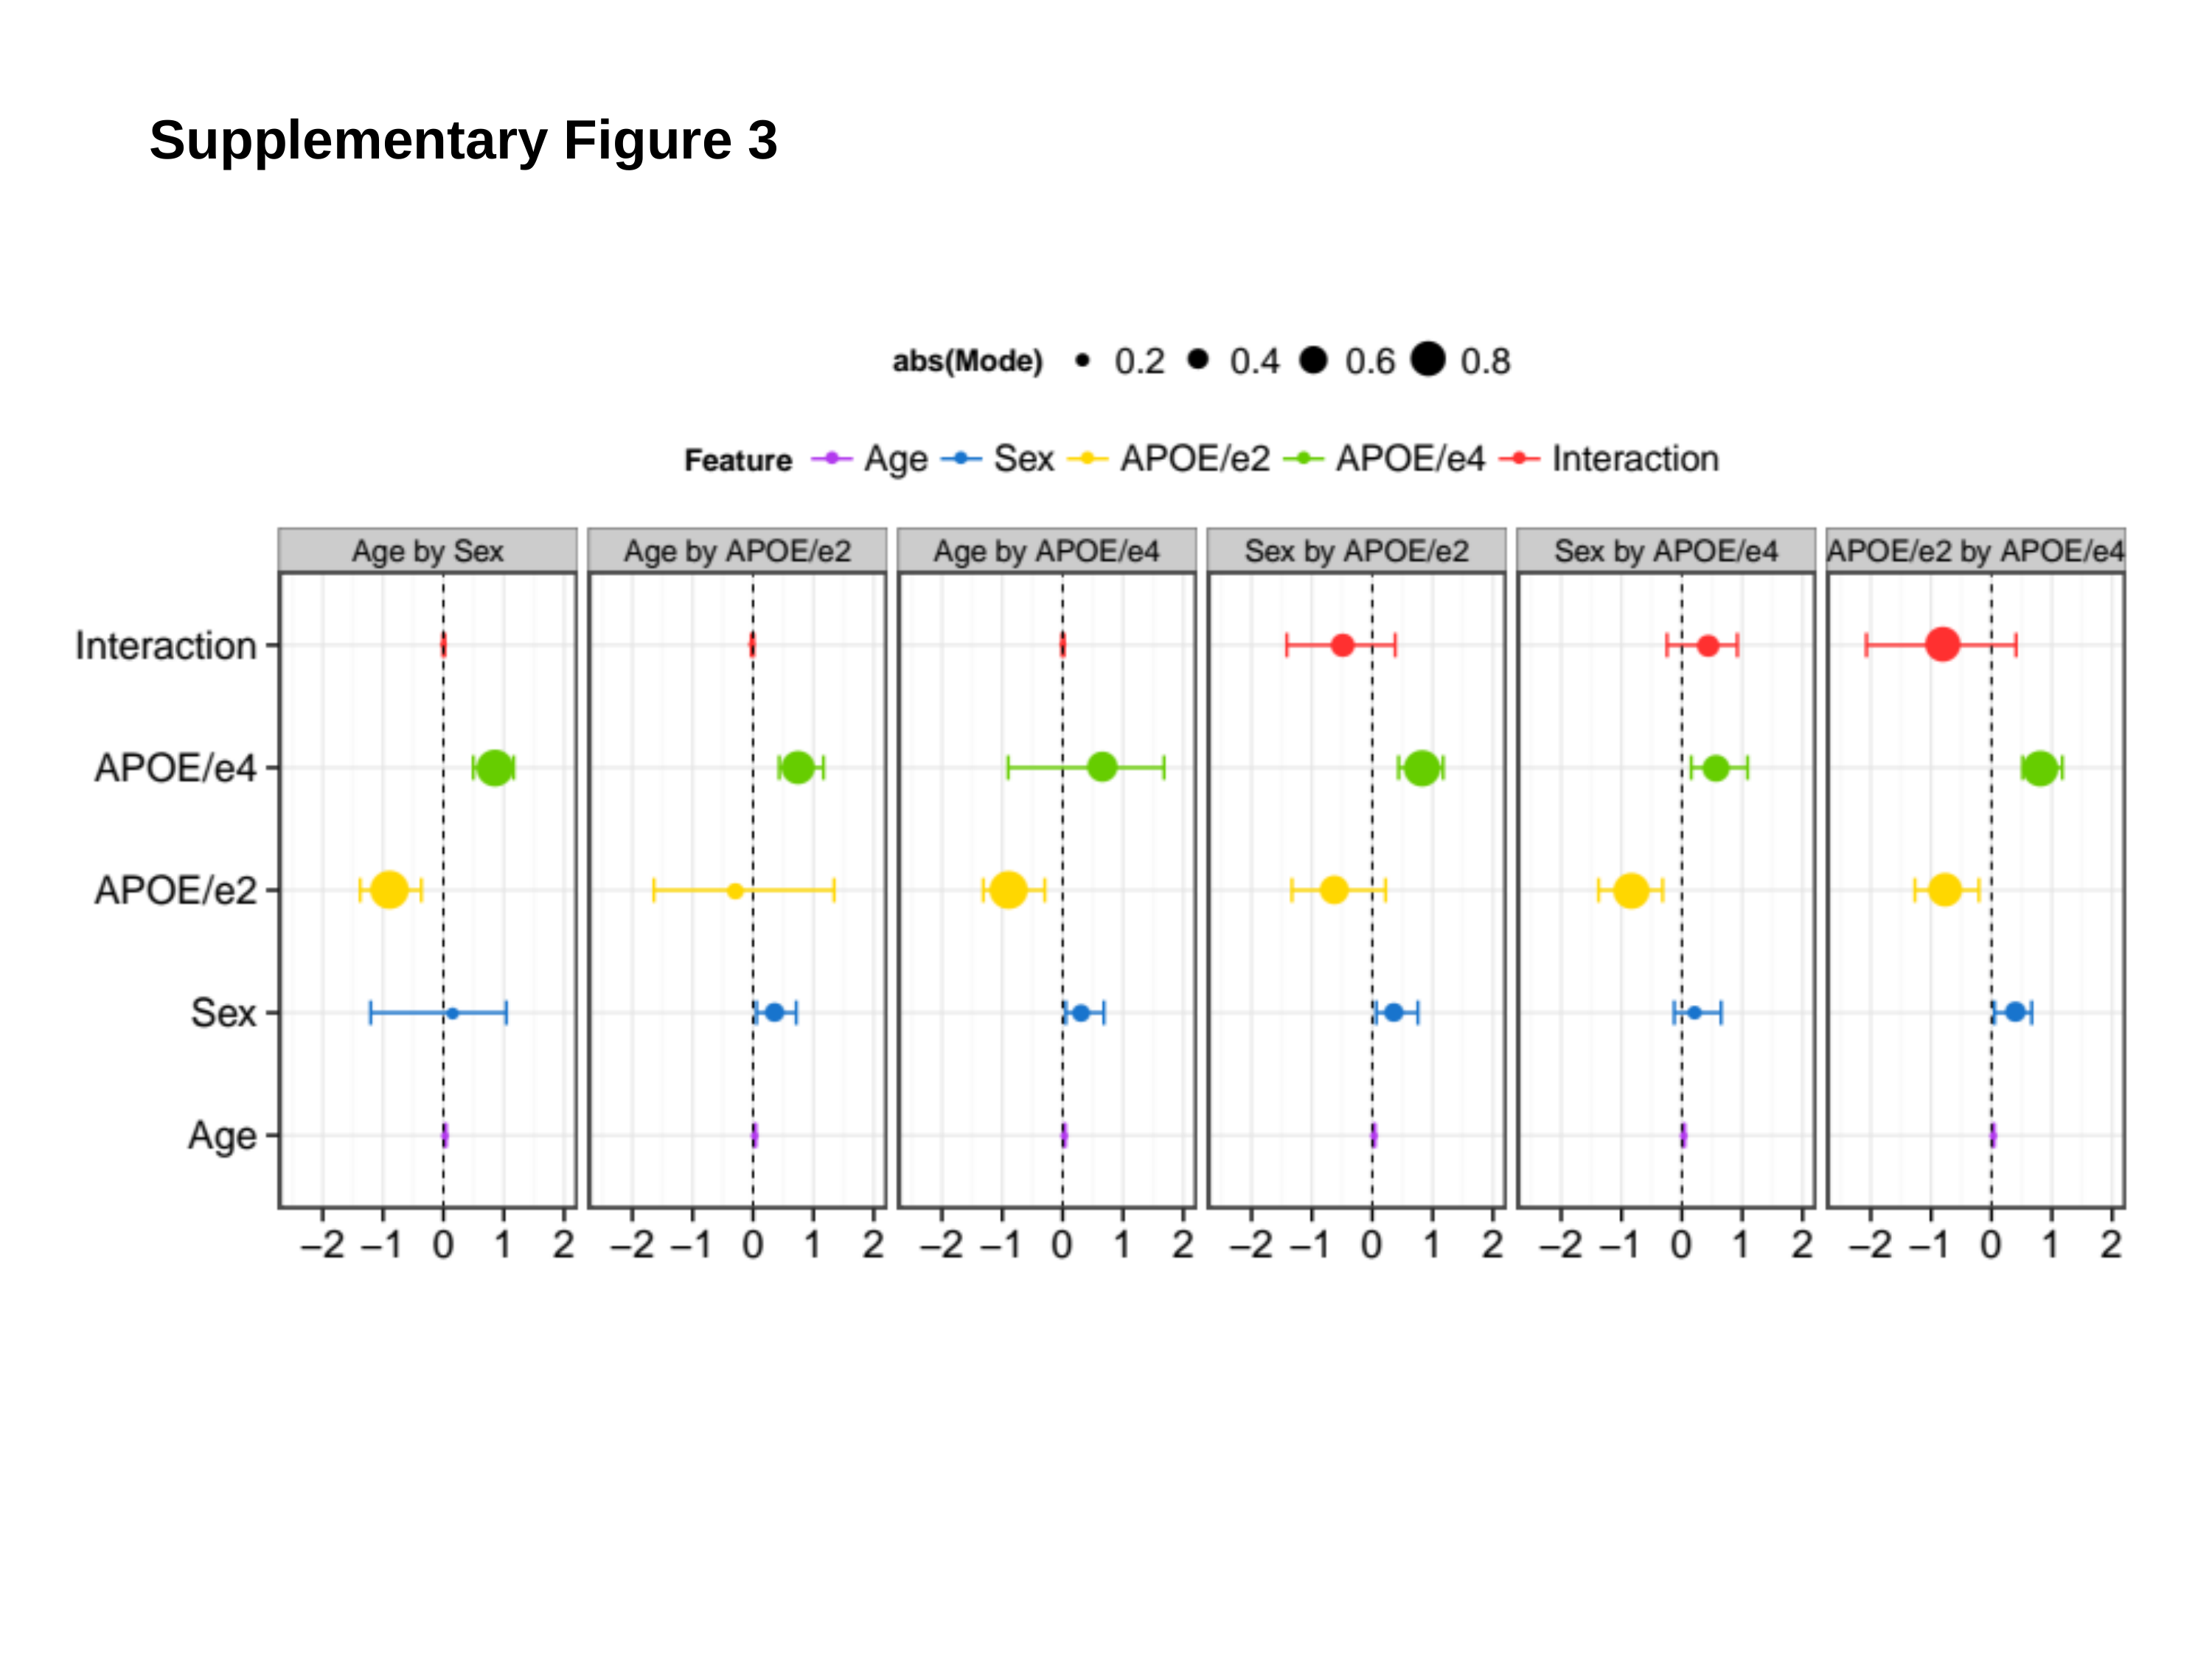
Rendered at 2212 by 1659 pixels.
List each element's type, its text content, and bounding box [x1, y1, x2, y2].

text_box Supplementary Figure 3 [127, 92, 802, 181]
picture [0, 247, 2166, 1331]
